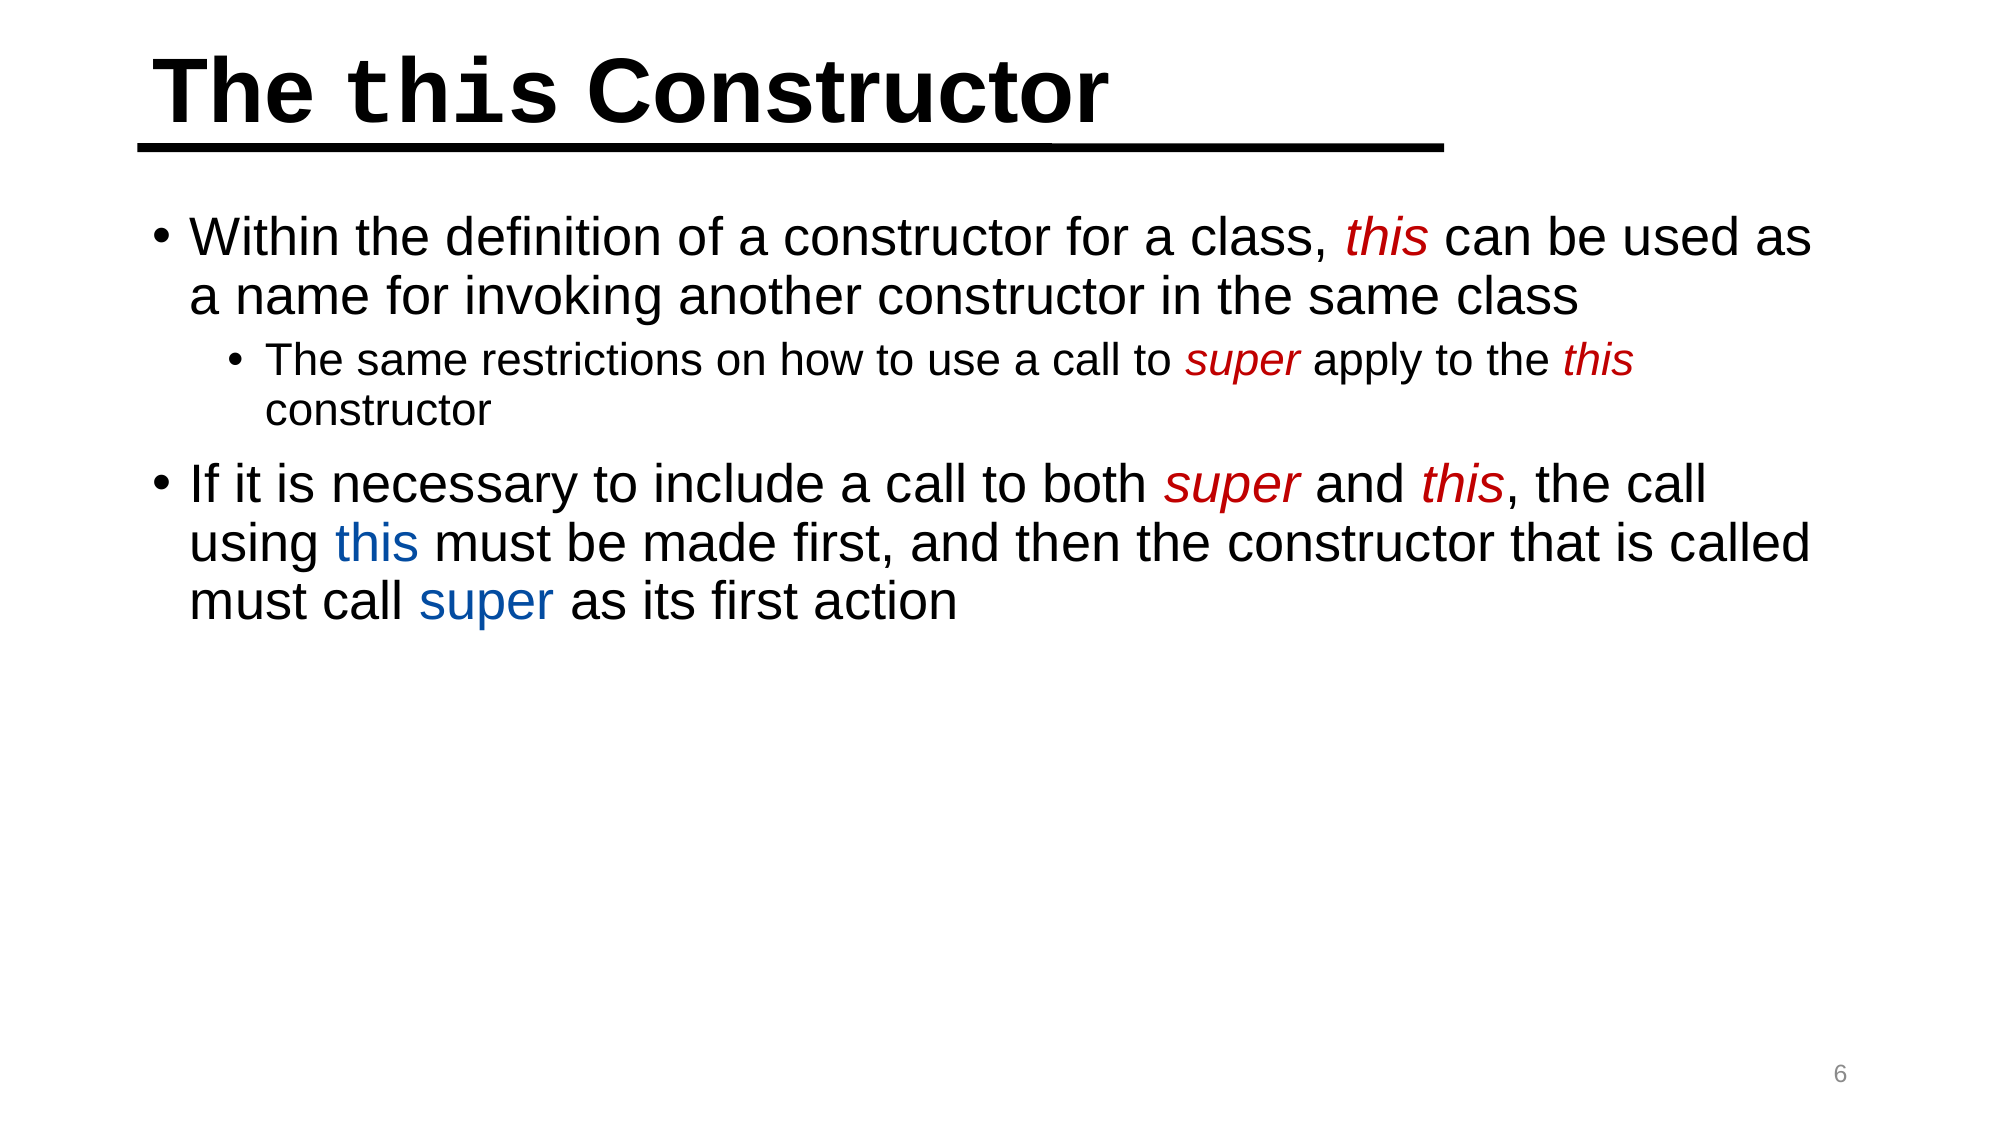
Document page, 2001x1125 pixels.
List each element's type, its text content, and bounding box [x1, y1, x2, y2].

title The this Constructor [137, 0, 1863, 201]
list Within the definition of a constructor for a class, this can be used as a name for invoking another constructor in the same class The same restrictions on how to use a call to super apply to the this constructor If it is necessary to include a call to both super and this, the call using this must be made first, and then the constructor that is called must call super as its first action [137, 201, 1863, 916]
slide_number 6 [1412, 1042, 1863, 1103]
